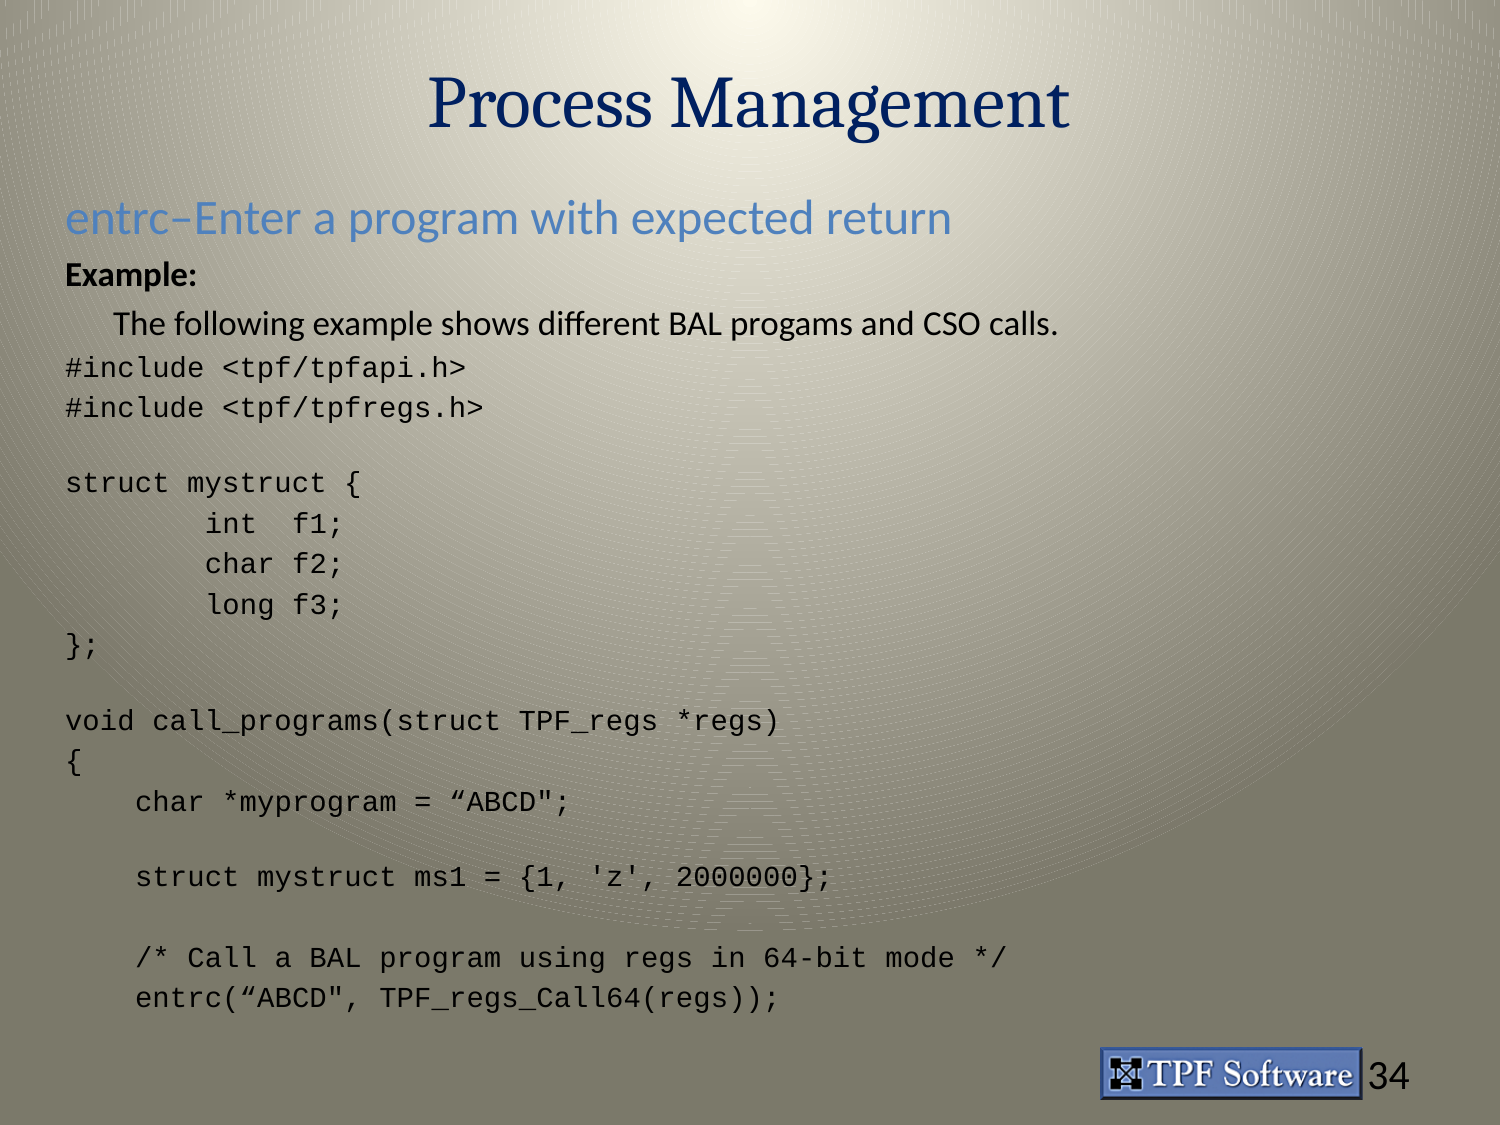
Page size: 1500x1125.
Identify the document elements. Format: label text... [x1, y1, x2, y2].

picture [1099, 1047, 1363, 1101]
slide_number 34 [1074, 1042, 1425, 1103]
list entrc–Enter a program with expected return Example: The following example shows different BAL progams and CSO calls. #include <tpf/tpfapi.h> #include <tpf/tpfregs.h> struct mystruct { int f1; char f2; long f3; }; void call_programs(struct TPF_regs *regs) { char *myprogram = “ABCD"; struct mystruct ms1 = {1, 'z', 2000000}; /* Call a BAL program using regs in 64-bit mode */ entrc(“ABCD", TPF_regs_Call64(regs)); [50, 177, 1475, 1063]
title Process Management [75, 45, 1425, 150]
